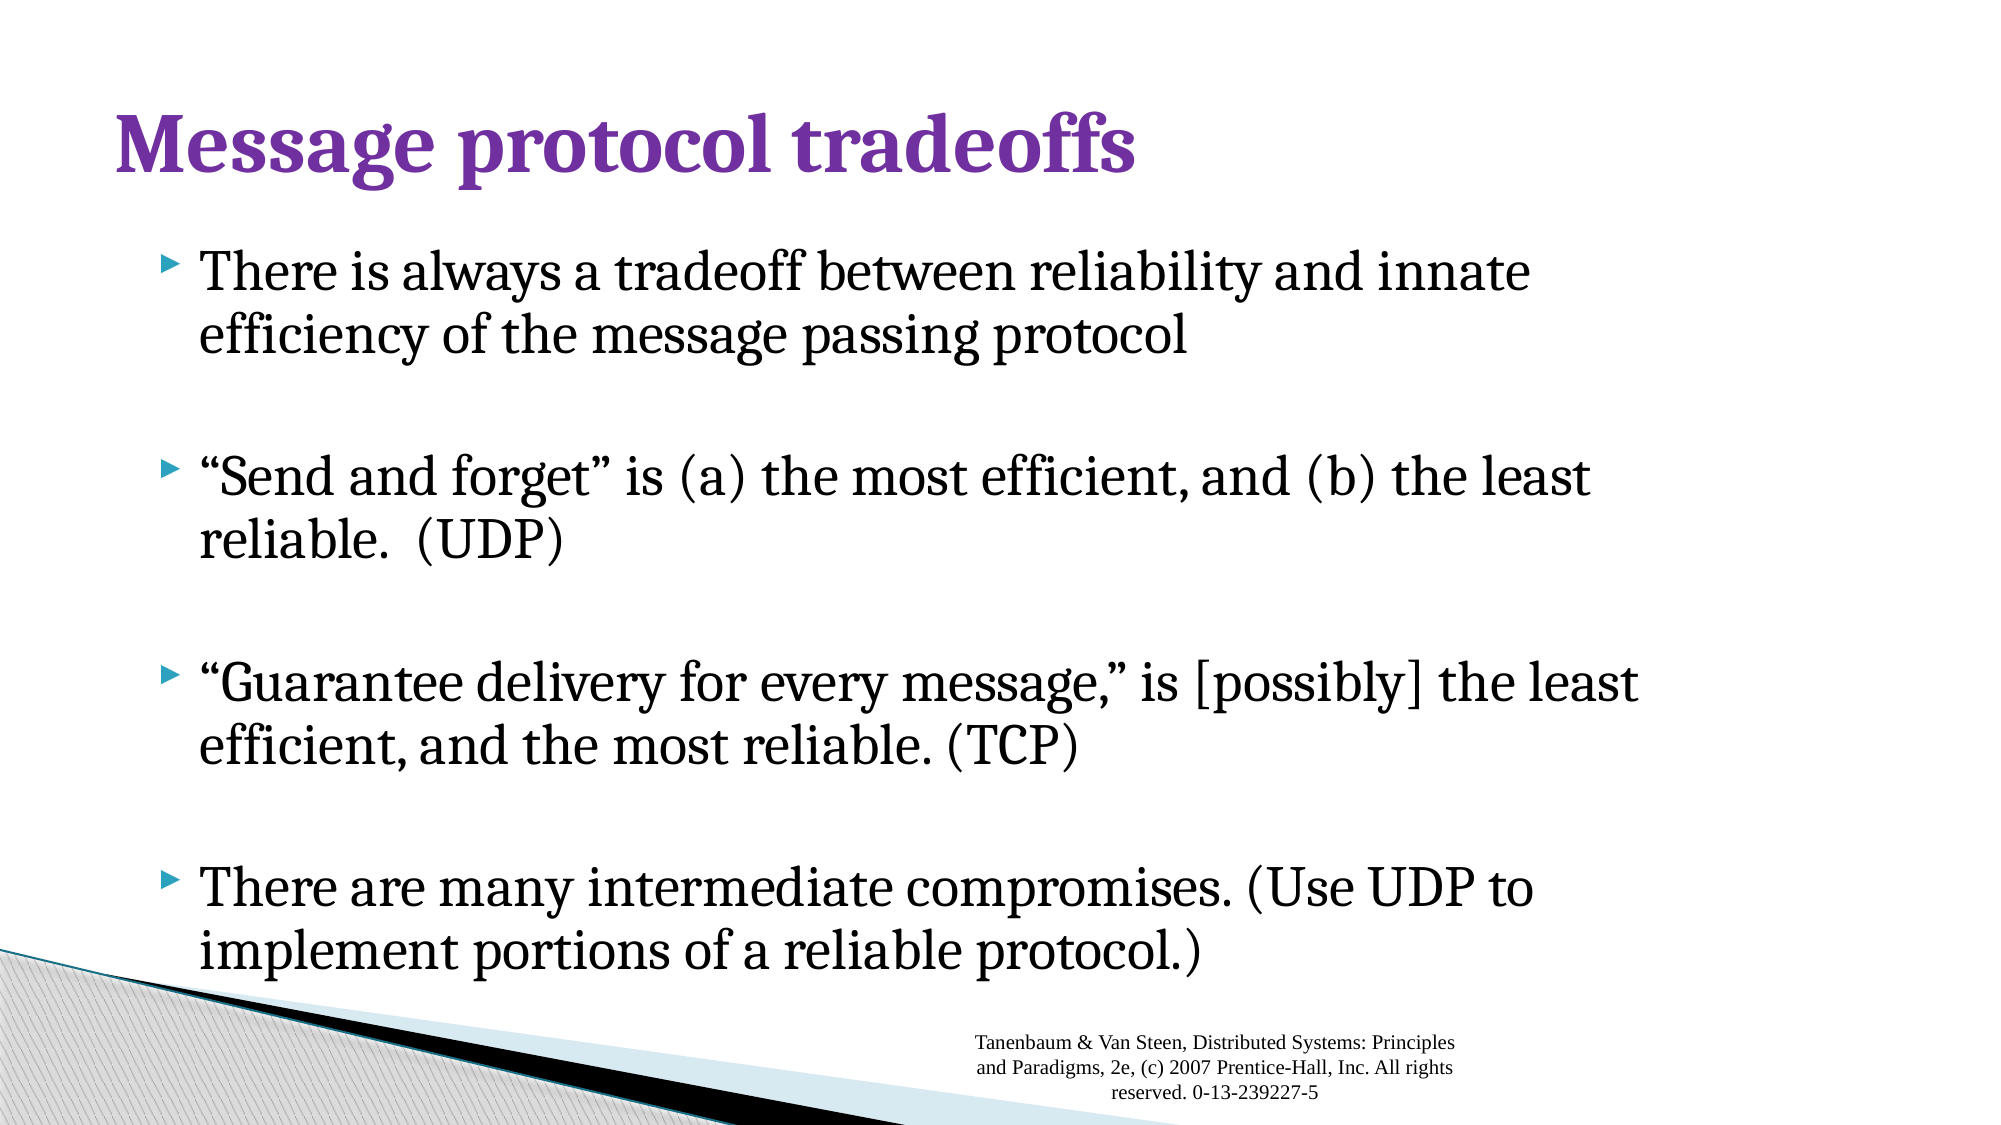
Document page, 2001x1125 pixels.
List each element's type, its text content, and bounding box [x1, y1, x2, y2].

list There is always a tradeoff between reliability and innate efficiency of the message passing protocol “Send and forget” is (a) the most efficient, and (b) the least reliable. (UDP) “Guarantee delivery for every message,” is [possibly] the least efficient, and the most reliable. (TCP) There are many intermediate compromises. (Use UDP to implement portions of a reliable protocol.) [125, 232, 1750, 1075]
title Message protocol tradeoffs [99, 45, 1900, 233]
footer Tanenbaum & Van Steen, Distributed Systems: Principles and Paradigms, 2e, (c) 2007 Prentice-Hall, Inc. All rights reserved. 0-13-239227-5 [957, 1075, 1473, 1112]
